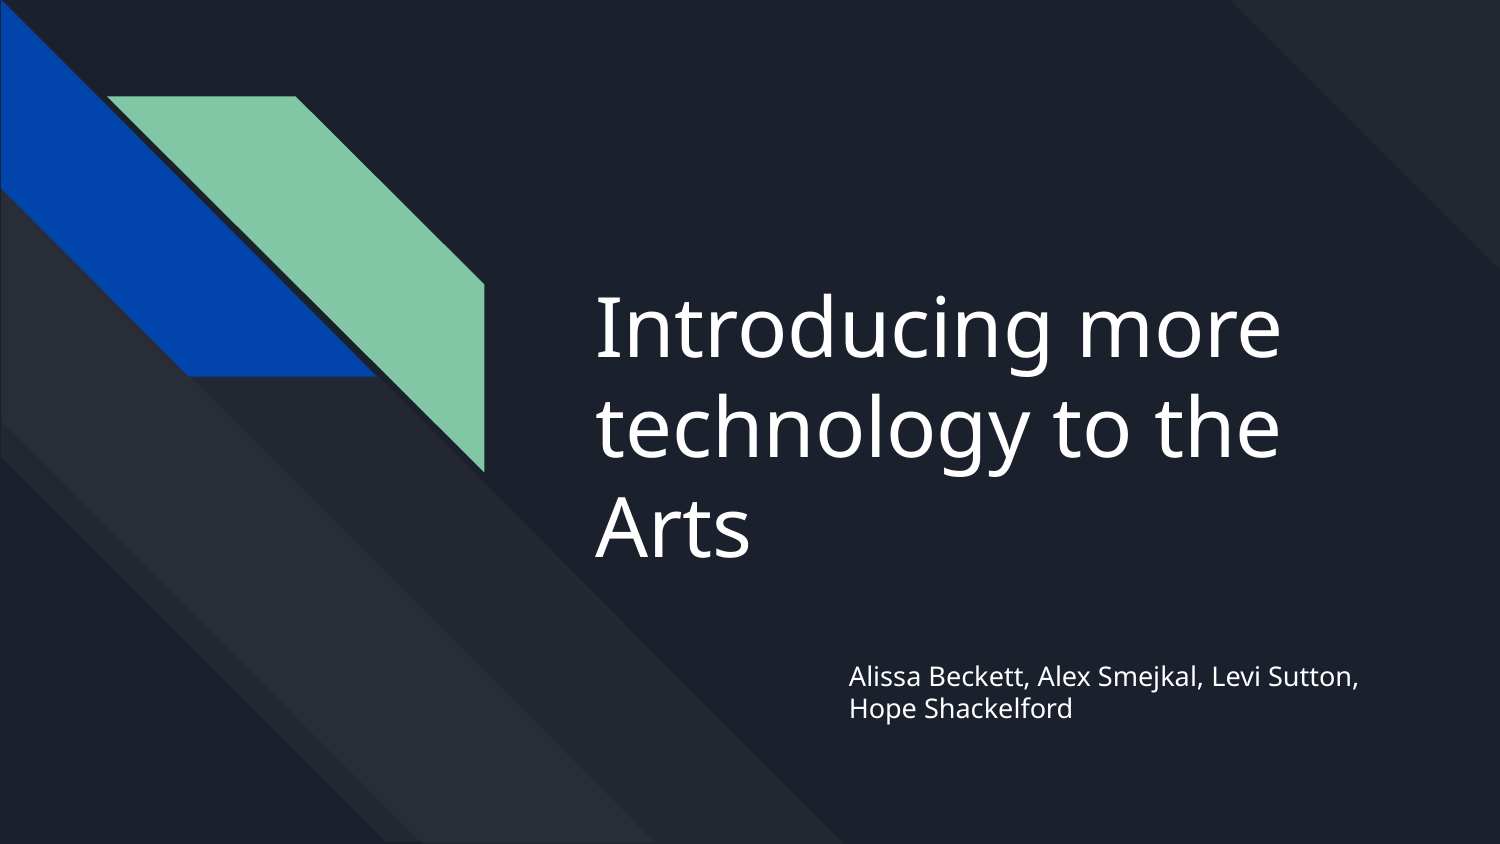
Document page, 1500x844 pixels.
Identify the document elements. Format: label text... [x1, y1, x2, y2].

title Introducing more technology to the Arts [580, 258, 1404, 518]
subtitle Alissa Beckett, Alex Smejkal, Levi Sutton, Hope Shackelford [833, 643, 1404, 727]
